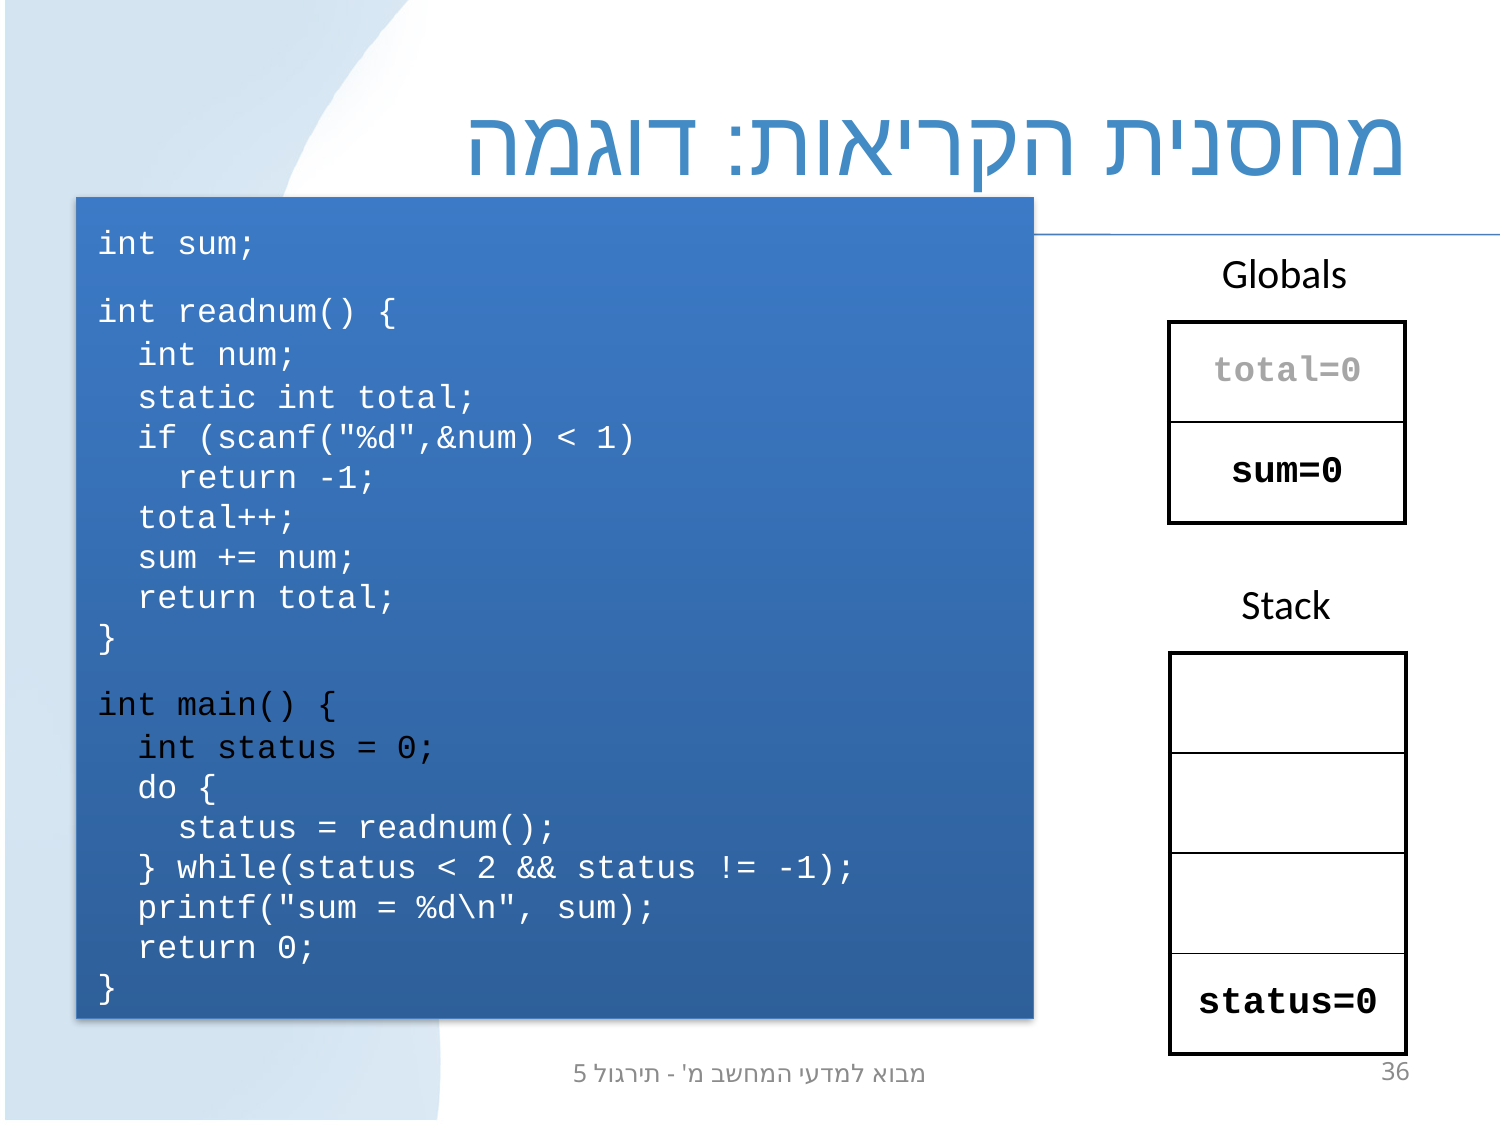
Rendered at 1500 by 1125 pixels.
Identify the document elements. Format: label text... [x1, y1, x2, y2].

text_box int sum; int readnum() { int num; static int total; if (scanf("%d",&num) < 1) return -1; total++; sum += num; return total; } int main() { int status = 0; do { status = readnum(); } while(status < 2 && status != -1); printf("sum = %d\n", sum); return 0; } [76, 197, 1034, 1019]
table_cell sum=0 [1171, 423, 1403, 521]
footer מבוא למדעי המחשב מ' - תירגול 5 [512, 1042, 988, 1103]
table_cell [1172, 854, 1404, 953]
picture [0, 0, 1500, 1125]
text_box Stack [1226, 570, 1346, 635]
table_cell status=0 [1172, 954, 1404, 1052]
title מחסנית הקריאות: דוגמה [74, 44, 1426, 233]
table_header total=0 [1171, 324, 1403, 421]
table_cell [1172, 754, 1404, 852]
slide_number 36 [1074, 1042, 1425, 1103]
table_header [1172, 655, 1404, 752]
text_box Globals [1207, 239, 1363, 305]
